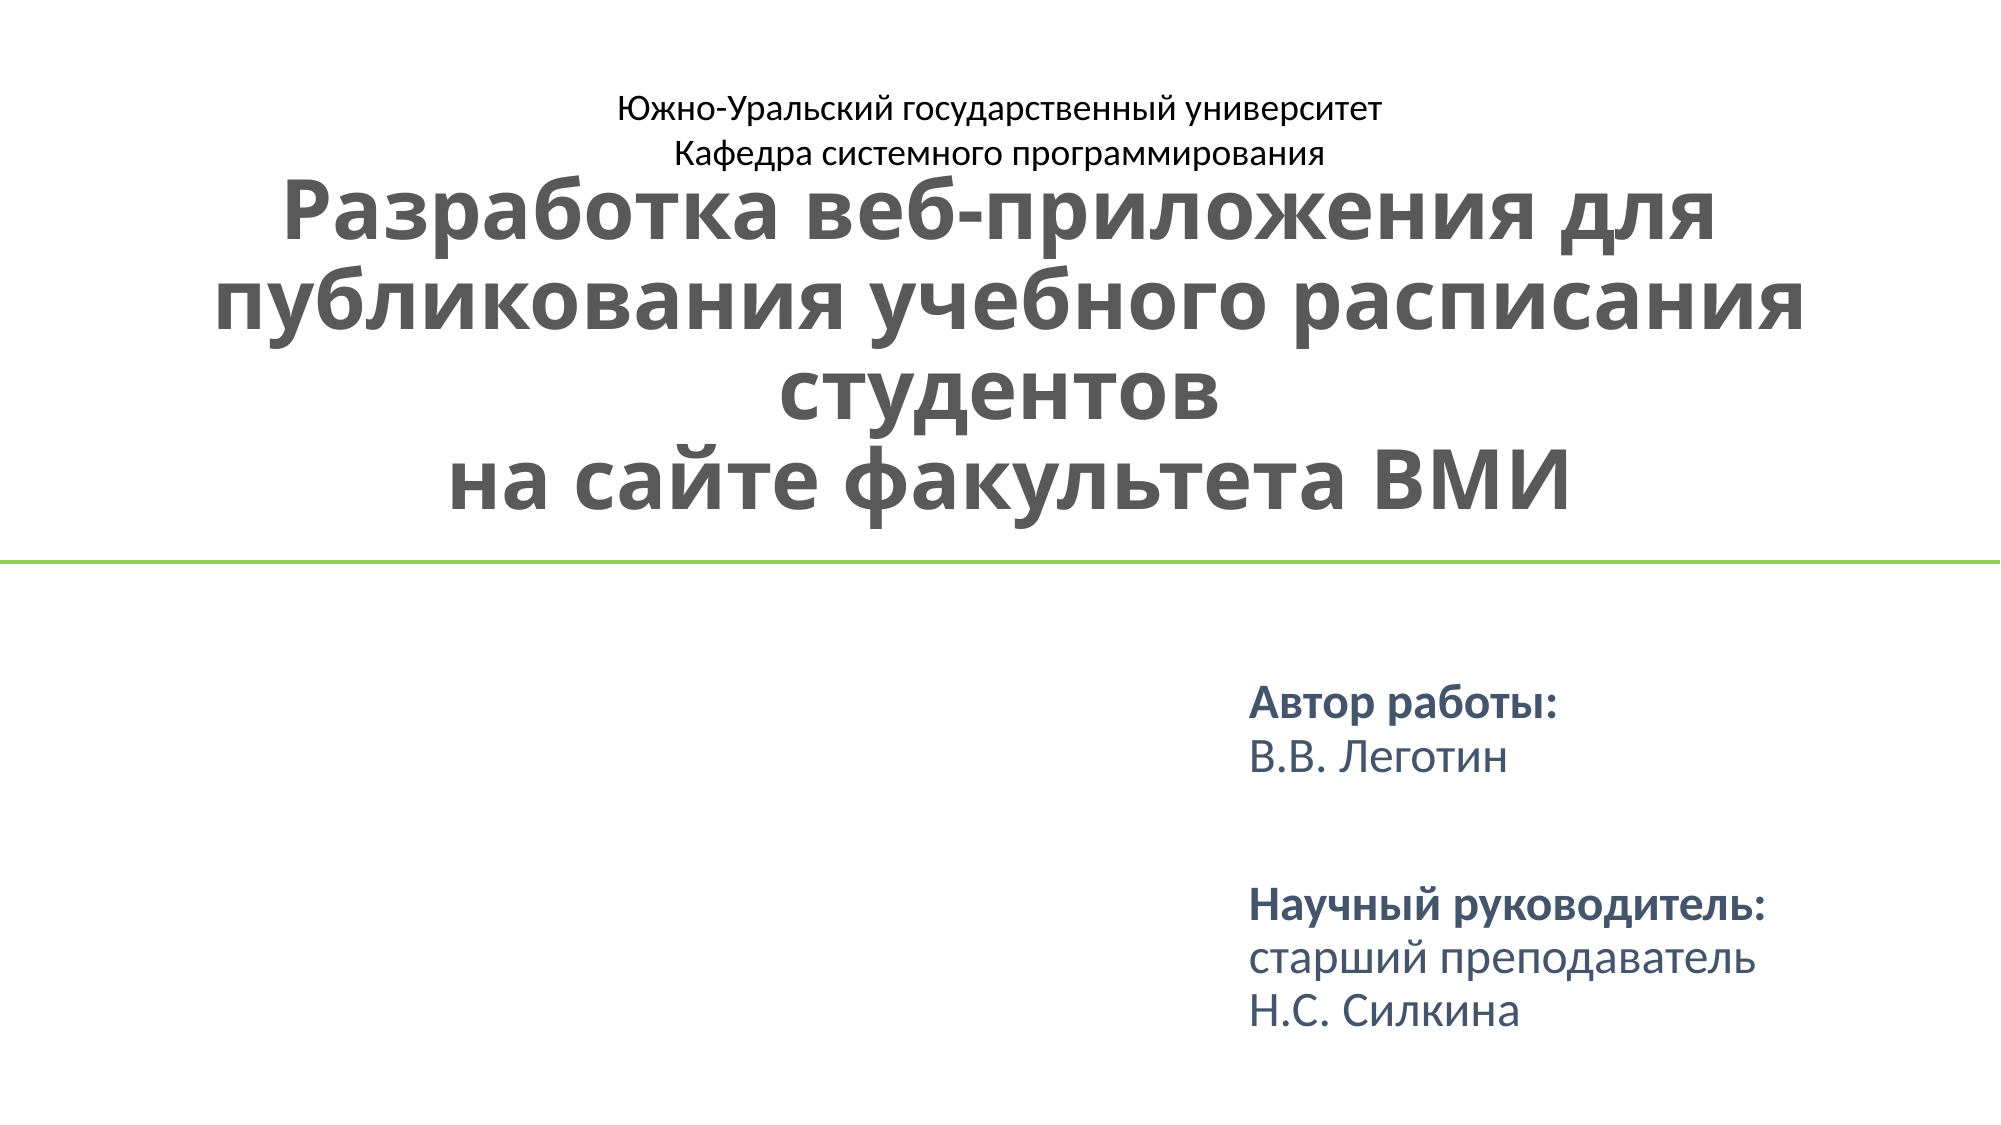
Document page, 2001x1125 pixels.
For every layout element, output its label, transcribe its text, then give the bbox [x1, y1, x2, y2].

text_box Южно-Уральский государственный университет Кафедра системного программирования [0, 75, 2000, 181]
title Разработка веб-приложения для публикования учебного расписания студентов на сайте факультета ВМИ [83, 196, 1917, 536]
subtitle Автор работы: В.В. Леготин Научный руководитель: старший преподаватель Н.С. Силкина [83, 588, 1917, 1057]
